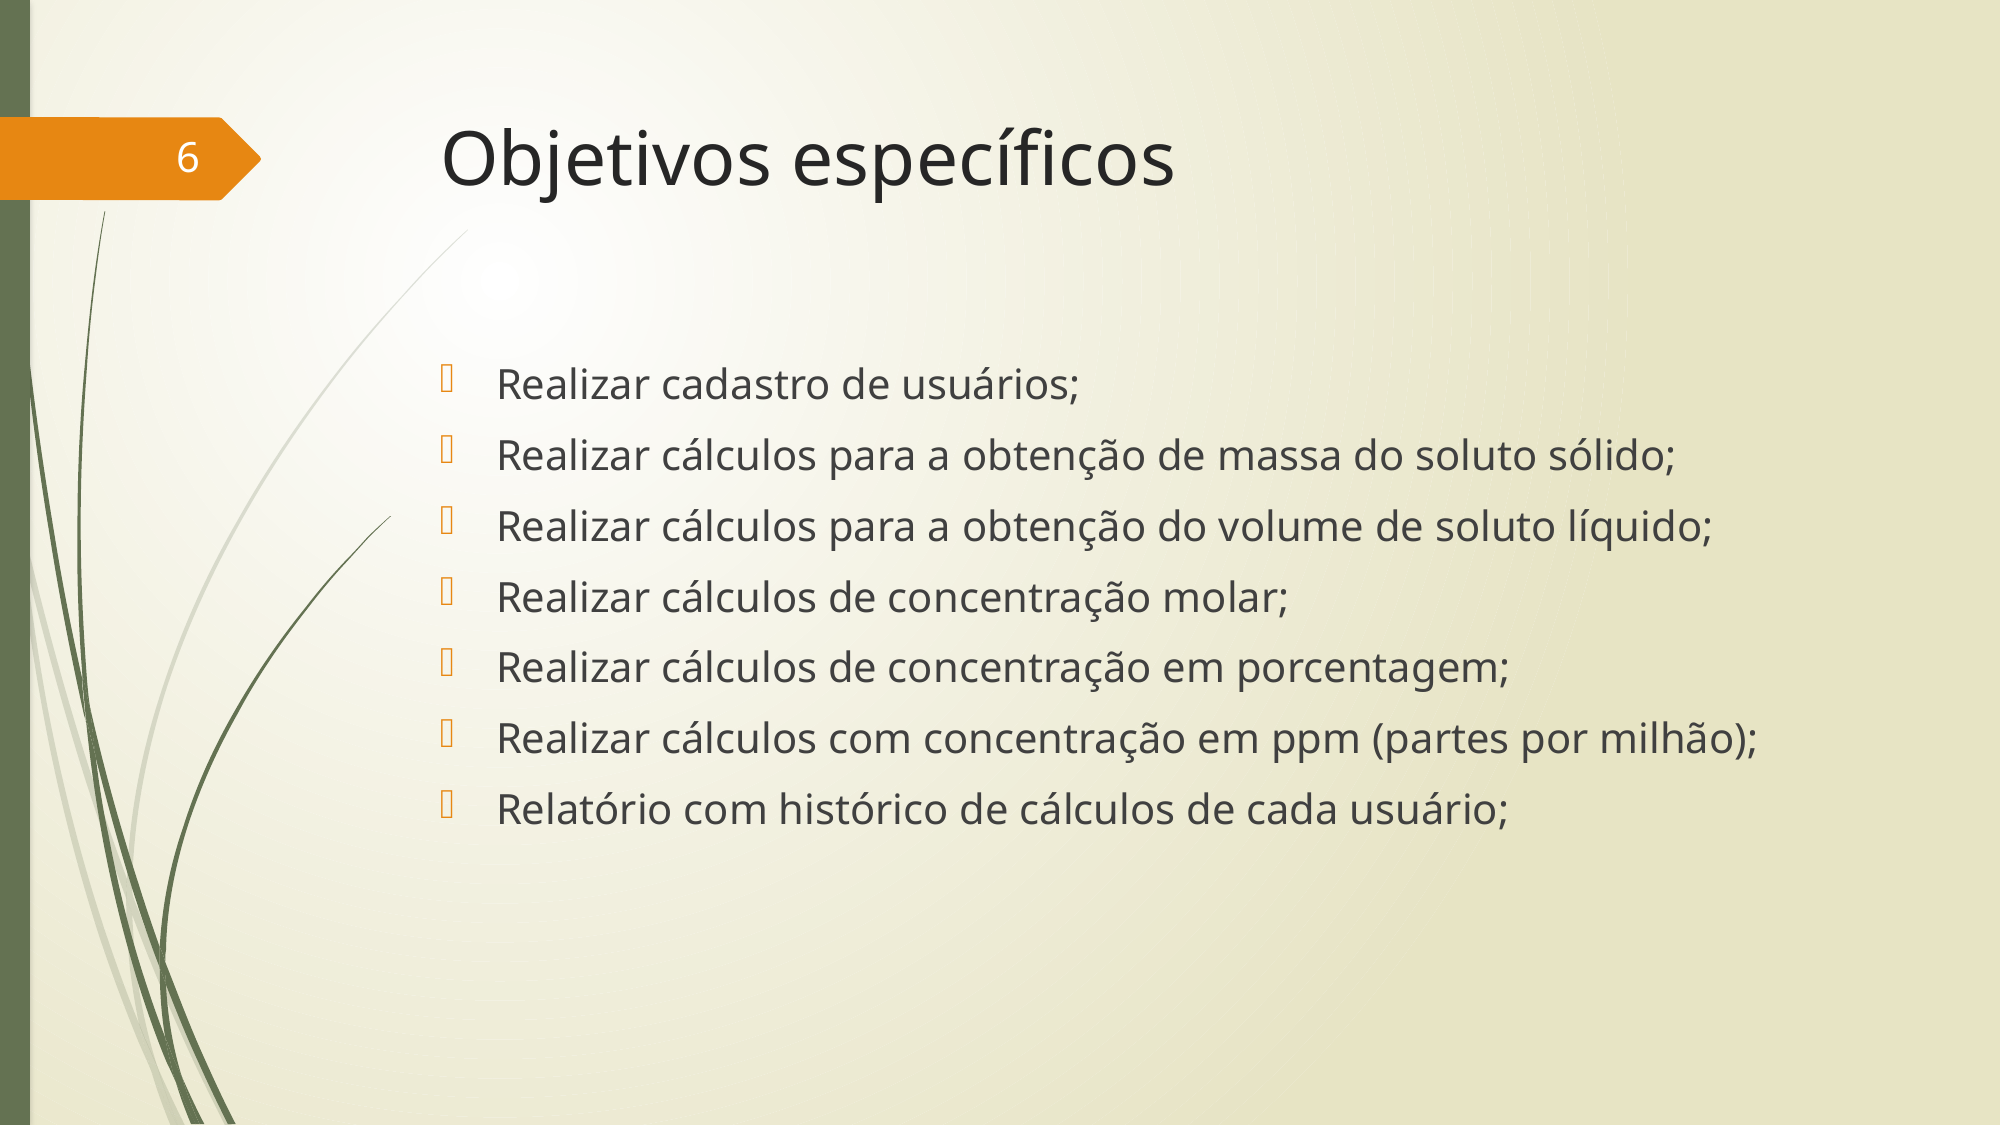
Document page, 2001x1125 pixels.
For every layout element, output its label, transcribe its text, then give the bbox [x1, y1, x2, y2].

slide_number 6 [87, 129, 216, 190]
list Realizar cadastro de usuários; Realizar cálculos para a obtenção de massa do soluto sólido; Realizar cálculos para a obtenção do volume de soluto líquido; Realizar cálculos de concentração molar; Realizar cálculos de concentração em porcentagem; Realizar cálculos com concentração em ppm (partes por milhão); Relatório com histórico de cálculos de cada usuário; [424, 350, 1888, 970]
title Objetivos específicos [425, 102, 1888, 313]
